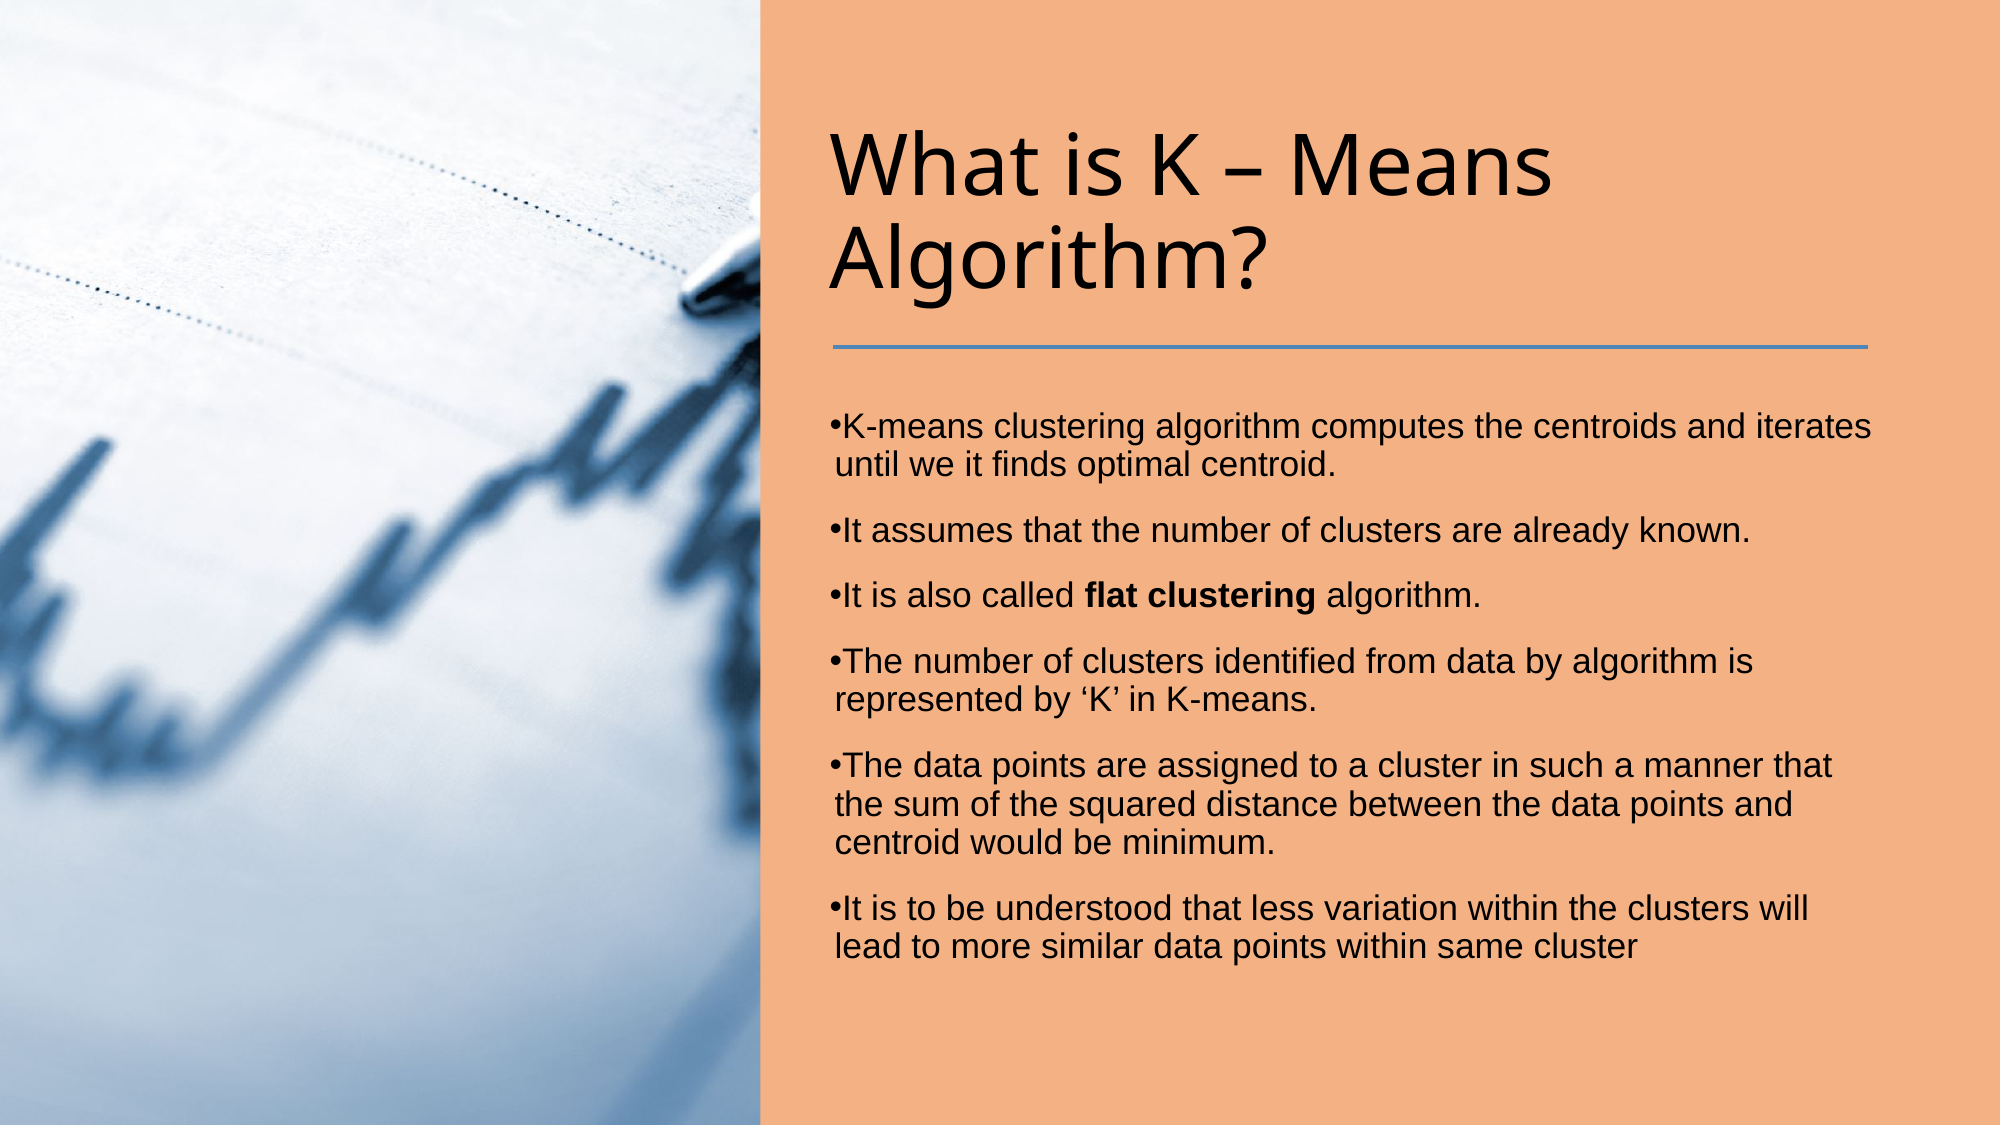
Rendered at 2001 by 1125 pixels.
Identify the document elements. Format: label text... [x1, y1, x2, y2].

list K-means clustering algorithm computes the centroids and iterates until we it finds optimal centroid. It assumes that the number of clusters are already known. It is also called flat clustering algorithm. The number of clusters identified from data by algorithm is represented by ‘K’ in K-means. The data points are assigned to a cluster in such a manner that the sum of the squared distance between the data points and centroid would be minimum. It is to be understood that less variation within the clusters will lead to more similar data points within same cluster [814, 399, 1895, 1021]
picture [0, 0, 761, 1125]
title What is K – Means Algorithm? [814, 103, 1895, 315]
